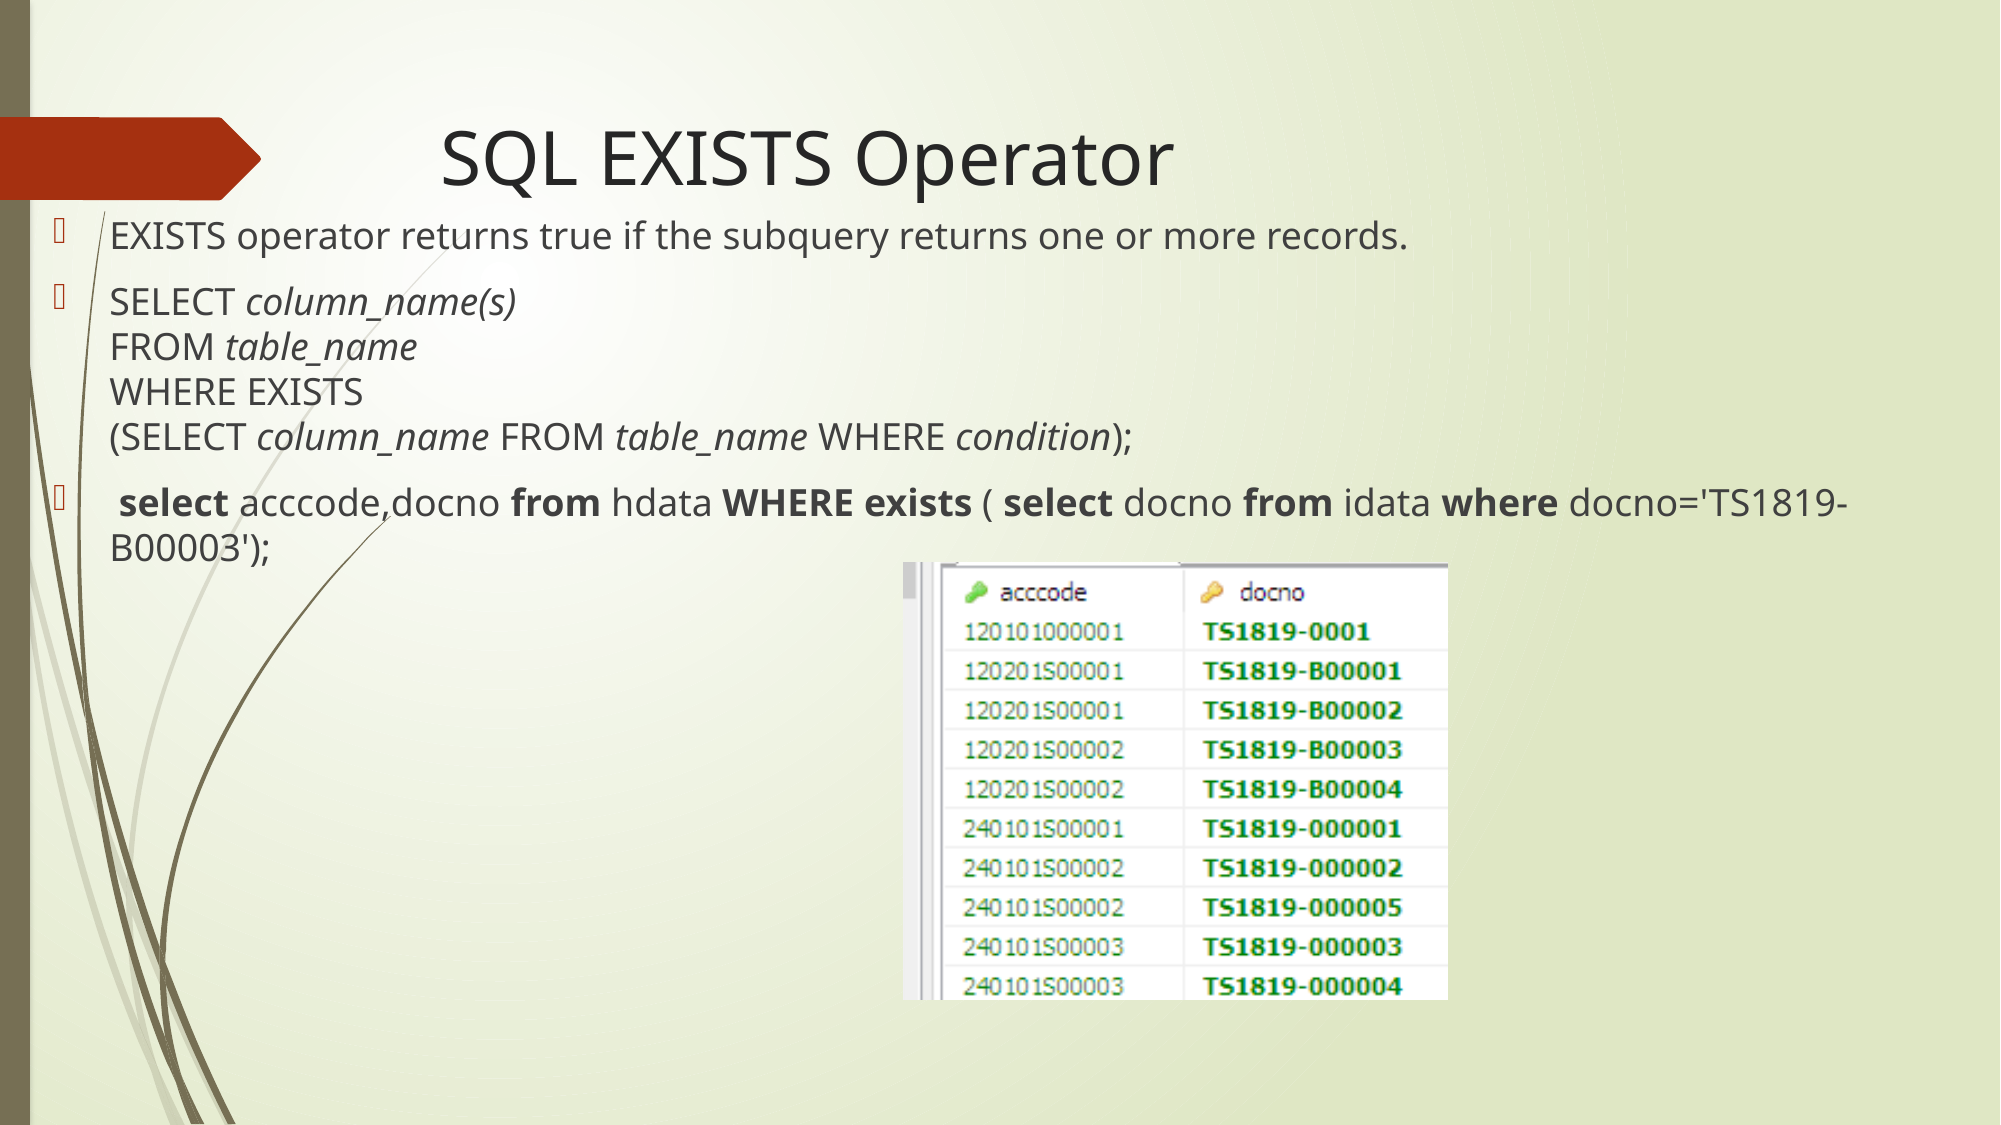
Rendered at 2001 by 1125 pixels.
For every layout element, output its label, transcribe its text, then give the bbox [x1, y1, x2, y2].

list EXISTS operator returns true if the subquery returns one or more records. SELECT column_name(s) FROM table_name WHERE EXISTS (SELECT column_name FROM table_name WHERE condition); select acccode,docno from hdata WHERE exists ( select docno from idata where docno='TS1819-B00003'); [38, 204, 1888, 1125]
picture [902, 562, 1448, 1000]
title SQL EXISTS Operator [425, 102, 1888, 204]
